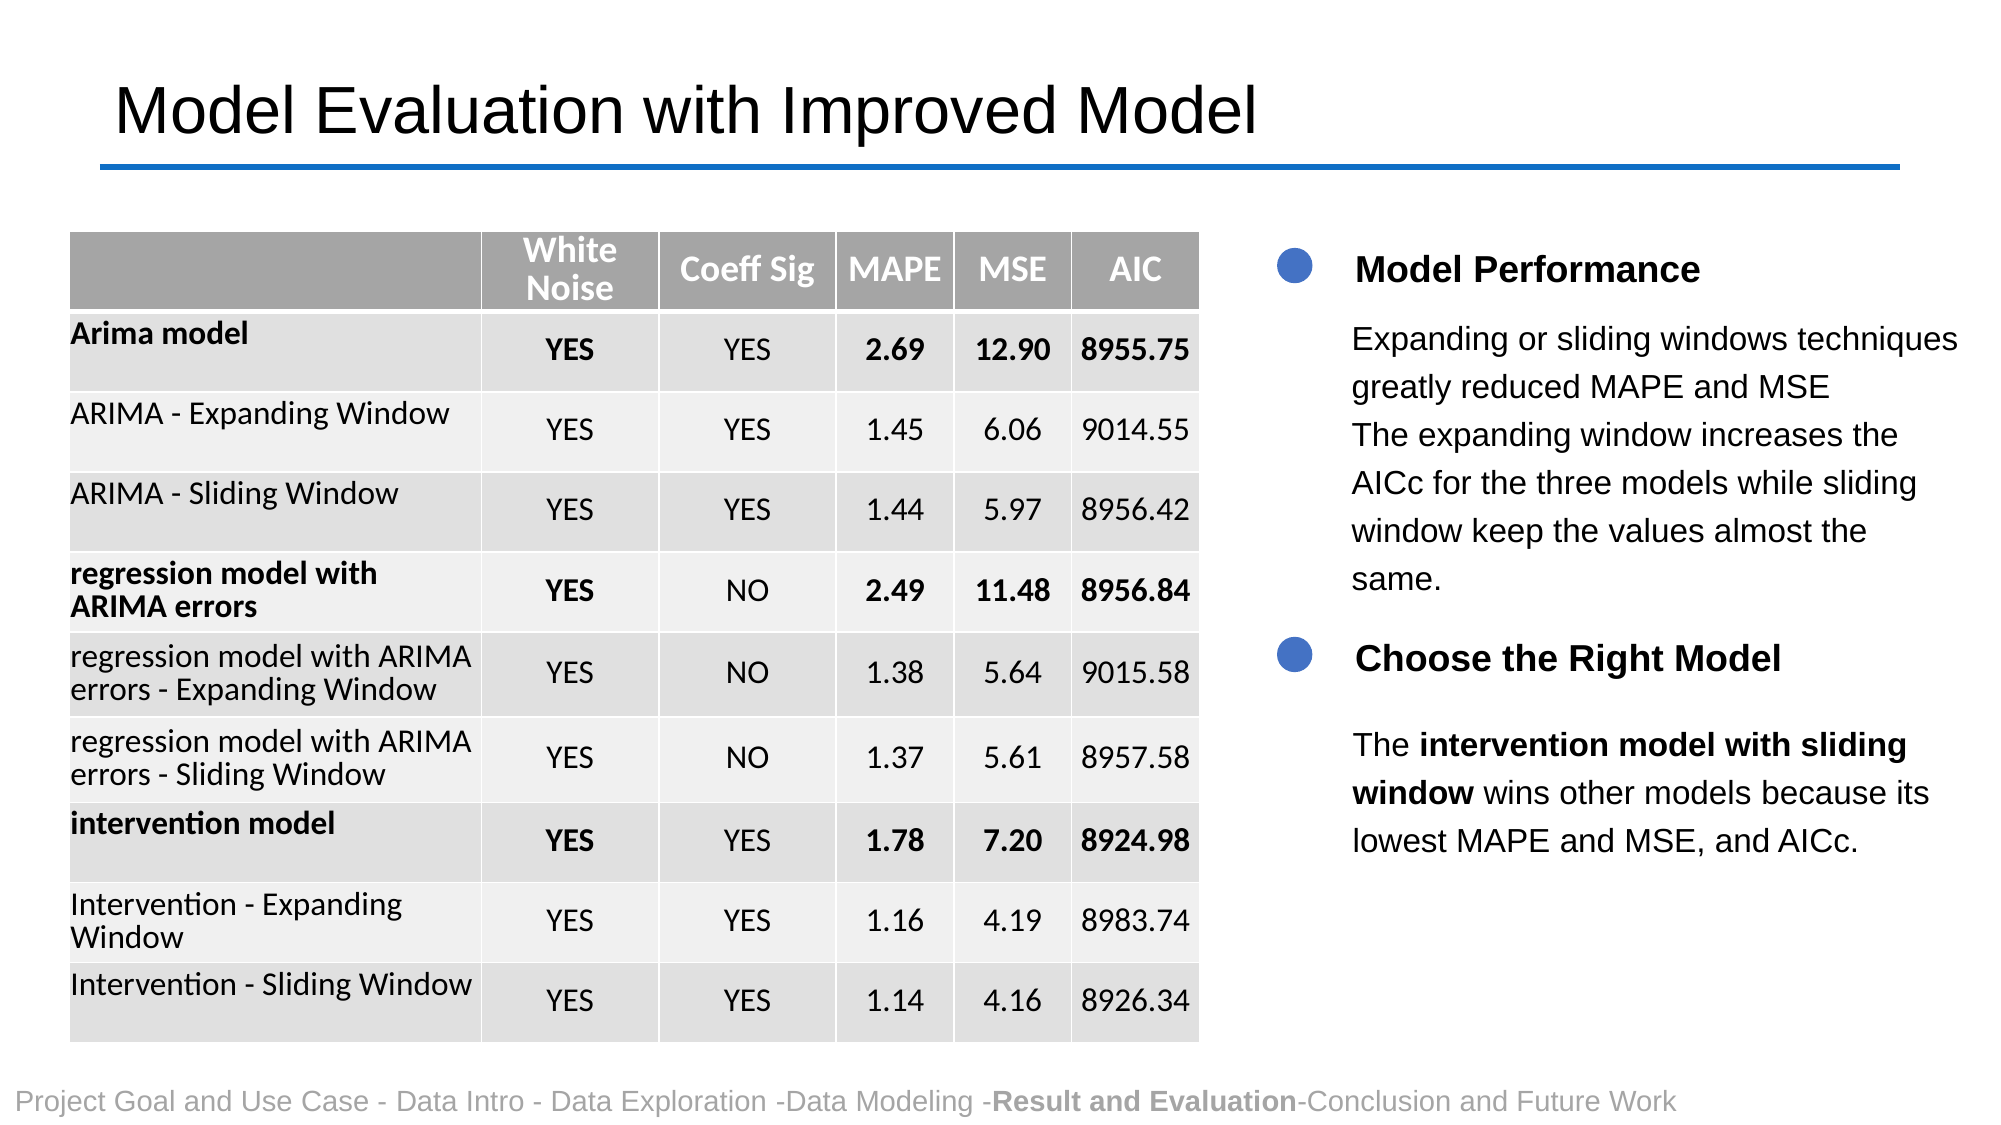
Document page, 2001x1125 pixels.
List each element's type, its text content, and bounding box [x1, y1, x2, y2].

table_cell 2.69 [837, 314, 953, 391]
table_cell 8956.84 [1072, 553, 1199, 631]
table_cell YES [482, 718, 658, 802]
table_cell 1.38 [837, 633, 953, 716]
text_box Project Goal and Use Case - Data Intro - Data Exploration -Data Modeling -Result and Evaluation-Conclusion and Future Work [0, 1074, 1757, 1125]
table_header [70, 232, 481, 309]
table_cell YES [482, 633, 658, 716]
table_cell 1.44 [837, 473, 953, 551]
table_cell 8955.75 [1072, 314, 1199, 391]
table_cell 4.19 [955, 883, 1071, 962]
table_cell 1.37 [837, 718, 953, 802]
table_cell Arima model [70, 314, 481, 391]
table_cell regression model with ARIMA errors - Sliding Window [70, 718, 481, 802]
table_cell YES [482, 883, 658, 962]
table_header White Noise [482, 232, 658, 309]
table_cell 9015.58 [1072, 633, 1199, 716]
table_cell YES [482, 803, 658, 882]
title Model Evaluation with Improved Model [99, 58, 1825, 166]
table_header Coeff Sig [660, 232, 835, 309]
table_cell YES [660, 963, 835, 1042]
table_cell 1.78 [837, 803, 953, 882]
table_cell 11.48 [955, 553, 1071, 631]
table_cell NO [660, 553, 835, 631]
table_cell 1.14 [837, 963, 953, 1042]
table_cell YES [660, 314, 835, 391]
table_cell 5.64 [955, 633, 1071, 716]
table_header MSE [955, 232, 1071, 309]
table_cell 8957.58 [1072, 718, 1199, 802]
table_cell NO [660, 718, 835, 802]
table_cell NO [660, 633, 835, 716]
table_cell YES [482, 553, 658, 631]
table_cell 1.16 [837, 883, 953, 962]
table_header AIC [1072, 232, 1199, 309]
table_cell YES [482, 314, 658, 391]
table_cell 8926.34 [1072, 963, 1199, 1042]
table_cell 6.06 [955, 393, 1071, 471]
table_cell ARIMA - Expanding Window [70, 393, 481, 471]
table_cell intervention model [70, 803, 481, 882]
table_cell YES [482, 393, 658, 471]
table_cell 12.90 [955, 314, 1071, 391]
table_cell 5.97 [955, 473, 1071, 551]
table_cell 8983.74 [1072, 883, 1199, 962]
table_cell regression model with ARIMA errors - Expanding Window [70, 633, 481, 716]
table_cell YES [660, 883, 835, 962]
table_cell 4.16 [955, 963, 1071, 1042]
table_cell YES [660, 393, 835, 471]
table_cell Intervention - Expanding Window [70, 883, 481, 962]
table_cell 7.20 [955, 803, 1071, 882]
table_header MAPE [837, 232, 953, 309]
table_cell regression model with ARIMA errors [70, 553, 481, 631]
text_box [1277, 620, 1957, 864]
table_cell ARIMA - Sliding Window [70, 473, 481, 551]
table_cell 8956.42 [1072, 473, 1199, 551]
table_cell YES [482, 473, 658, 551]
table_cell 1.45 [837, 393, 953, 471]
table_cell Intervention - Sliding Window [70, 963, 481, 1042]
table_cell 9014.55 [1072, 393, 1199, 471]
table_cell 2.49 [837, 553, 953, 631]
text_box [1276, 231, 1975, 604]
table_cell 8924.98 [1072, 803, 1199, 882]
table_cell 5.61 [955, 718, 1071, 802]
table_cell YES [660, 473, 835, 551]
table_cell YES [482, 963, 658, 1042]
table_cell YES [660, 803, 835, 882]
